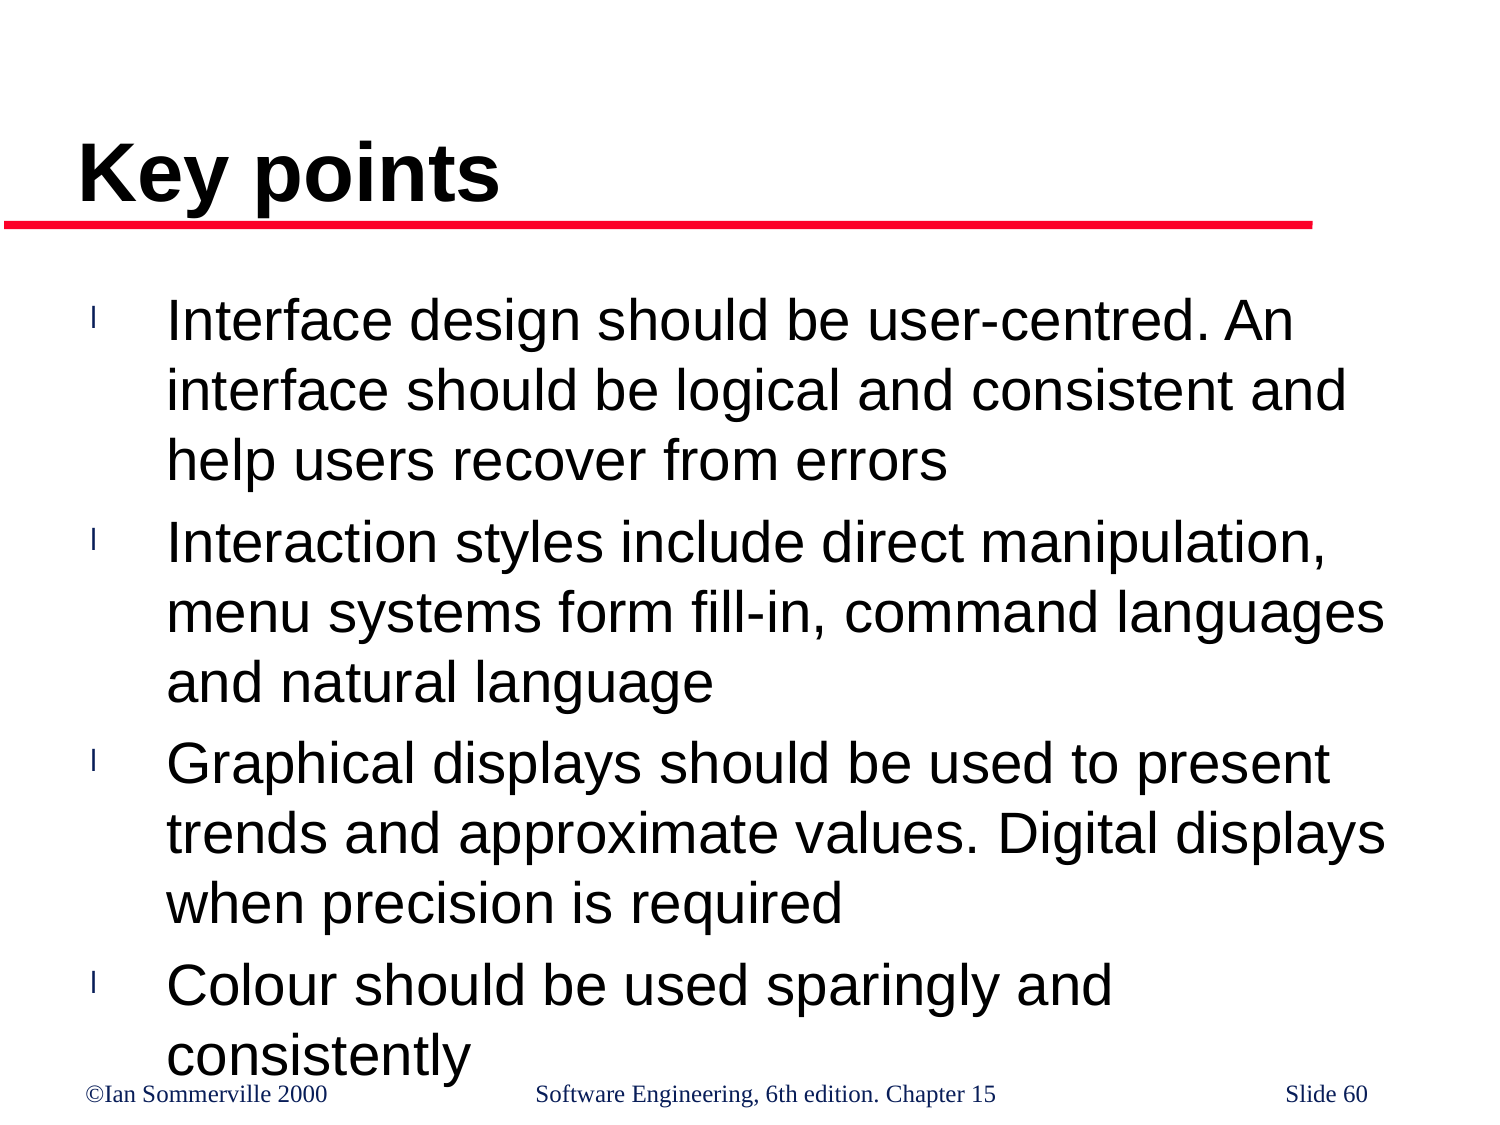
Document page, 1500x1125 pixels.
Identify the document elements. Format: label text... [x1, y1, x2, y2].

list Interface design should be user-centred. An interface should be logical and consistent and help users recover from errors Interaction styles include direct manipulation, menu systems form fill-in, command languages and natural language Graphical displays should be used to present trends and approximate values. Digital displays when precision is required Colour should be used sparingly and consistently [74, 274, 1444, 954]
title Key points [61, 42, 1451, 226]
